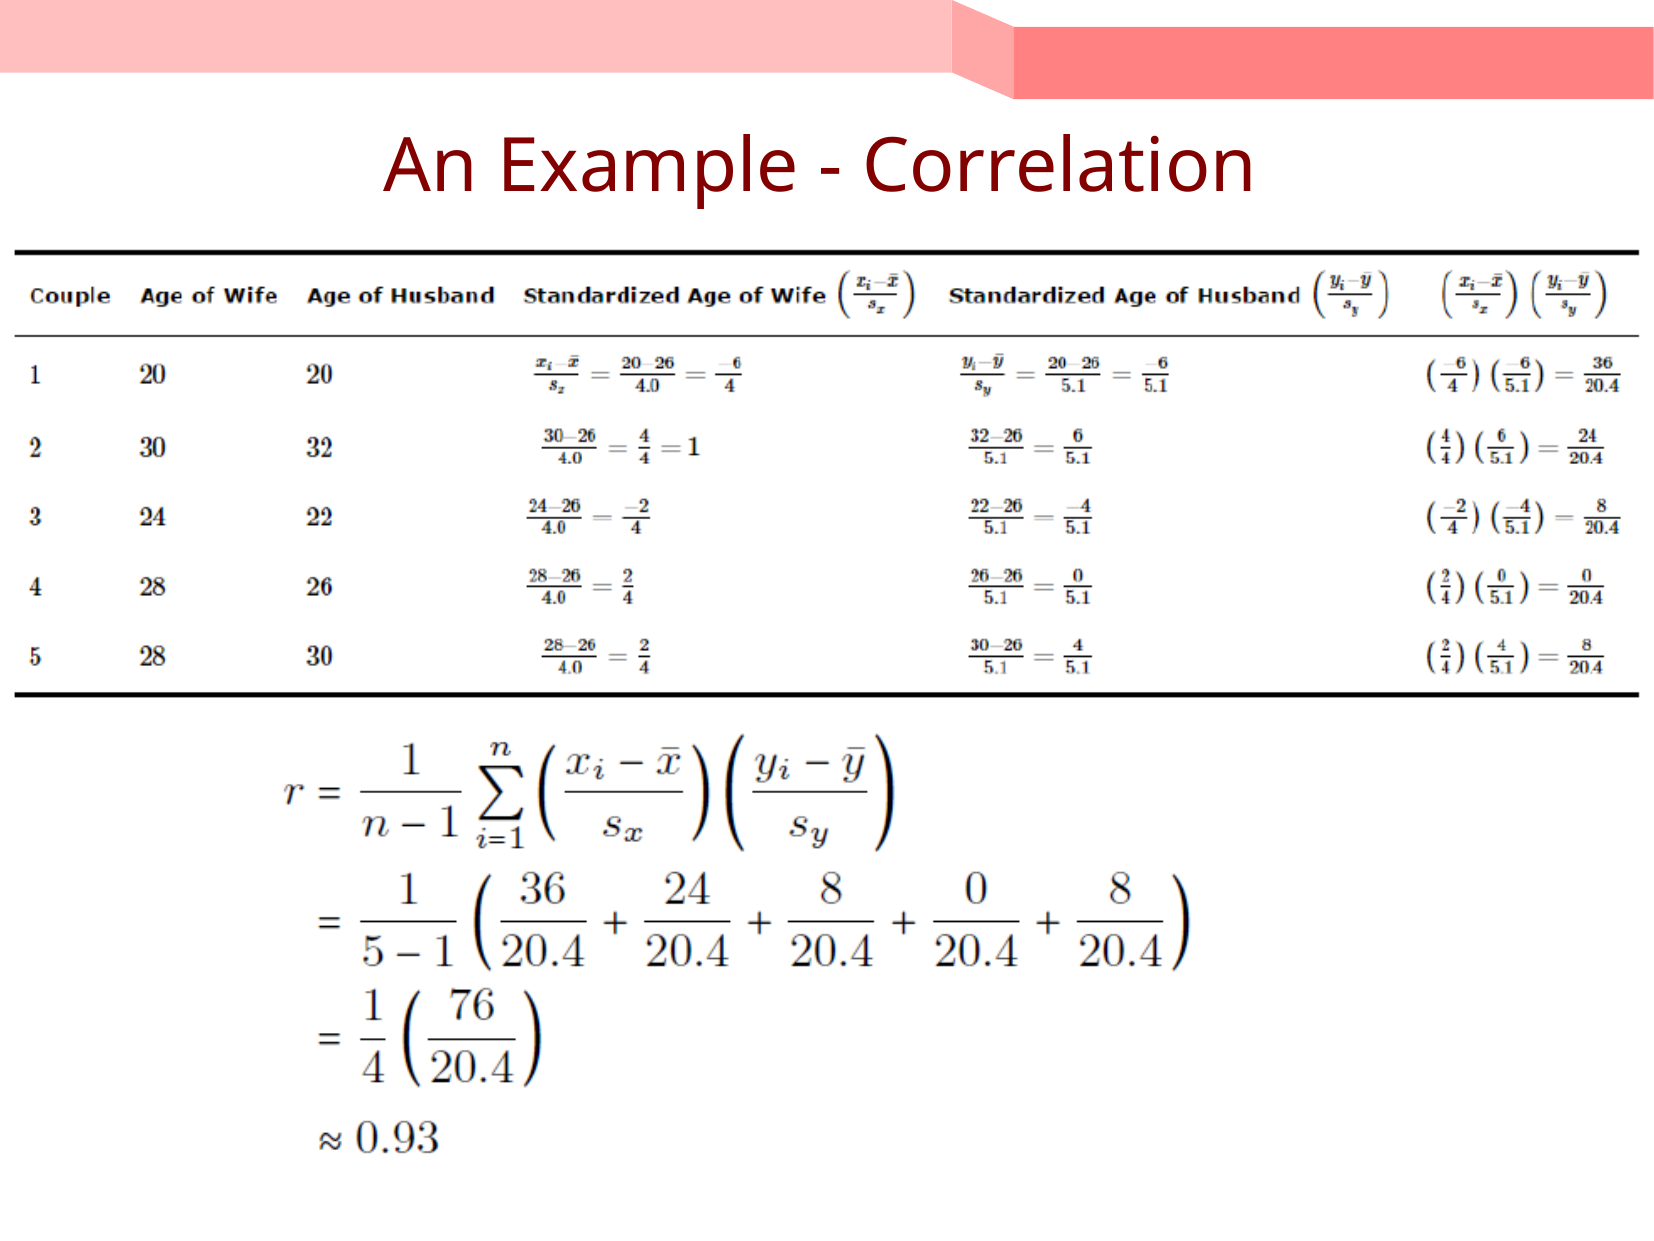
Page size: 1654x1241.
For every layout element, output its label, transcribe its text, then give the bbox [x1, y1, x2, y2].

picture [0, 232, 1654, 1159]
title An Example - Correlation [14, 50, 1627, 231]
